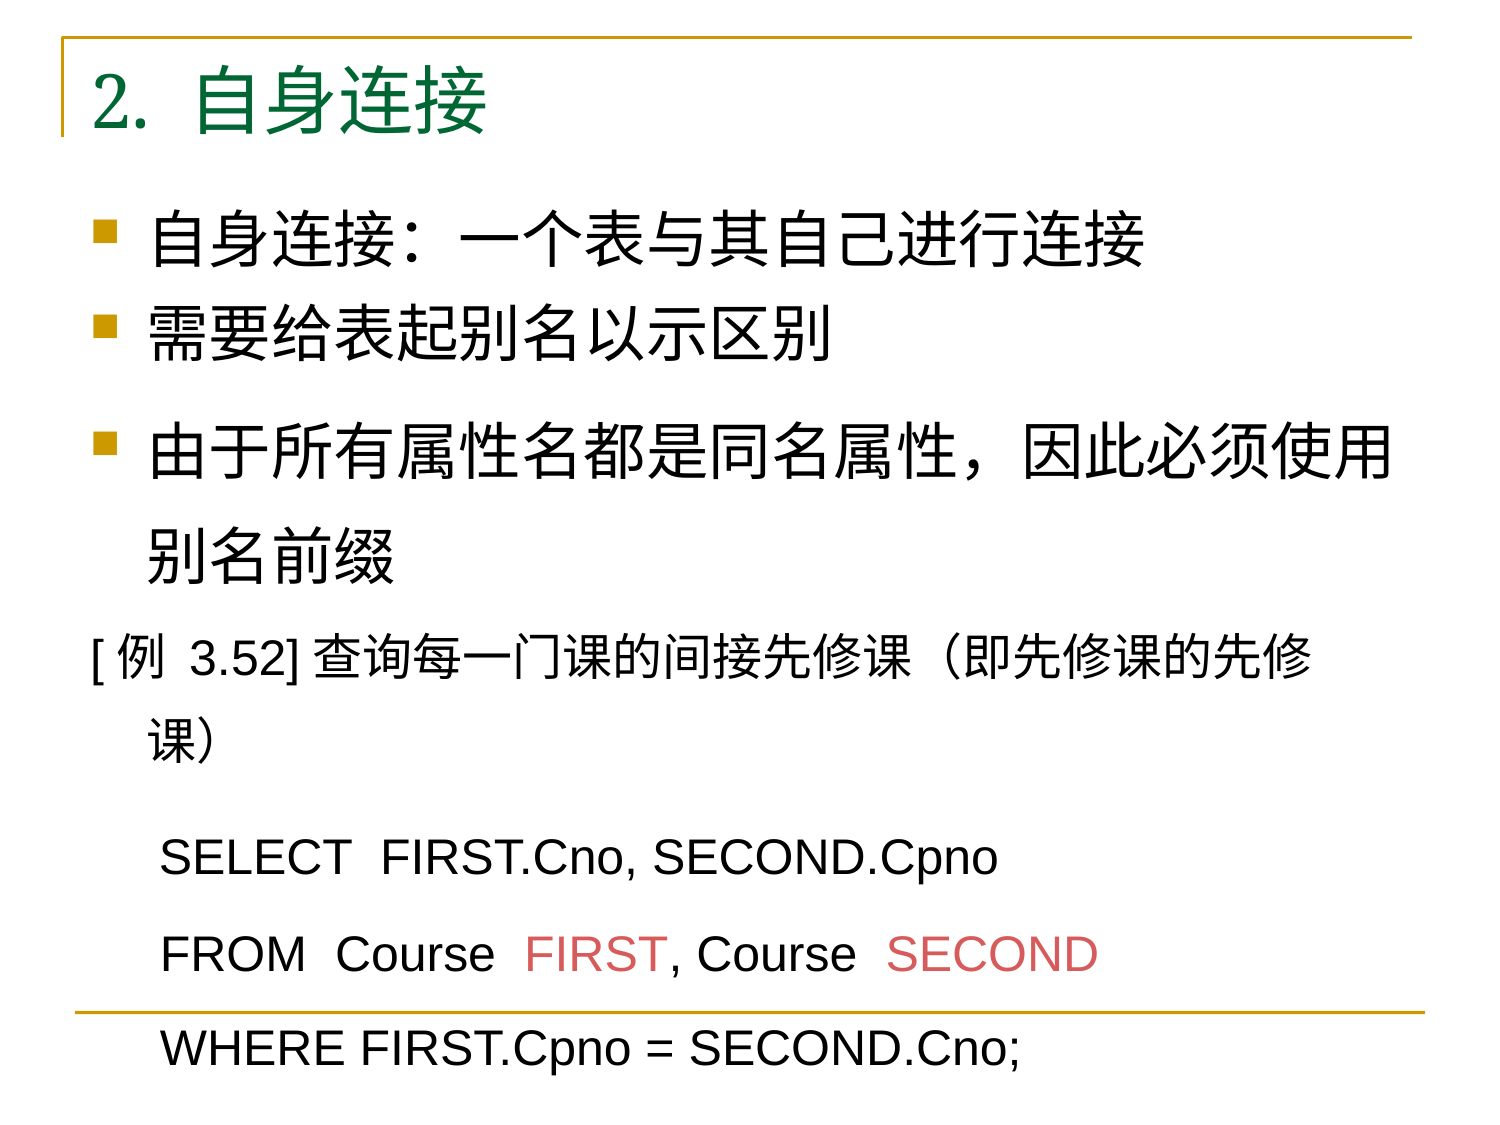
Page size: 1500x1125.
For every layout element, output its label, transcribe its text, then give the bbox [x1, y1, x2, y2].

list 自身连接：一个表与其自己进行连接 需要给表起别名以示区别 由于所有属性名都是同名属性，因此必须使用别名前缀 [例 3.52]查询每一门课的间接先修课（即先修课的先修课） SELECT FIRST.Cno, SECOND.Cpno FROM Course FIRST, Course SECOND WHERE FIRST.Cpno = SECOND.Cno; [74, 184, 1426, 982]
title 2. 自身连接 [74, 45, 1426, 184]
